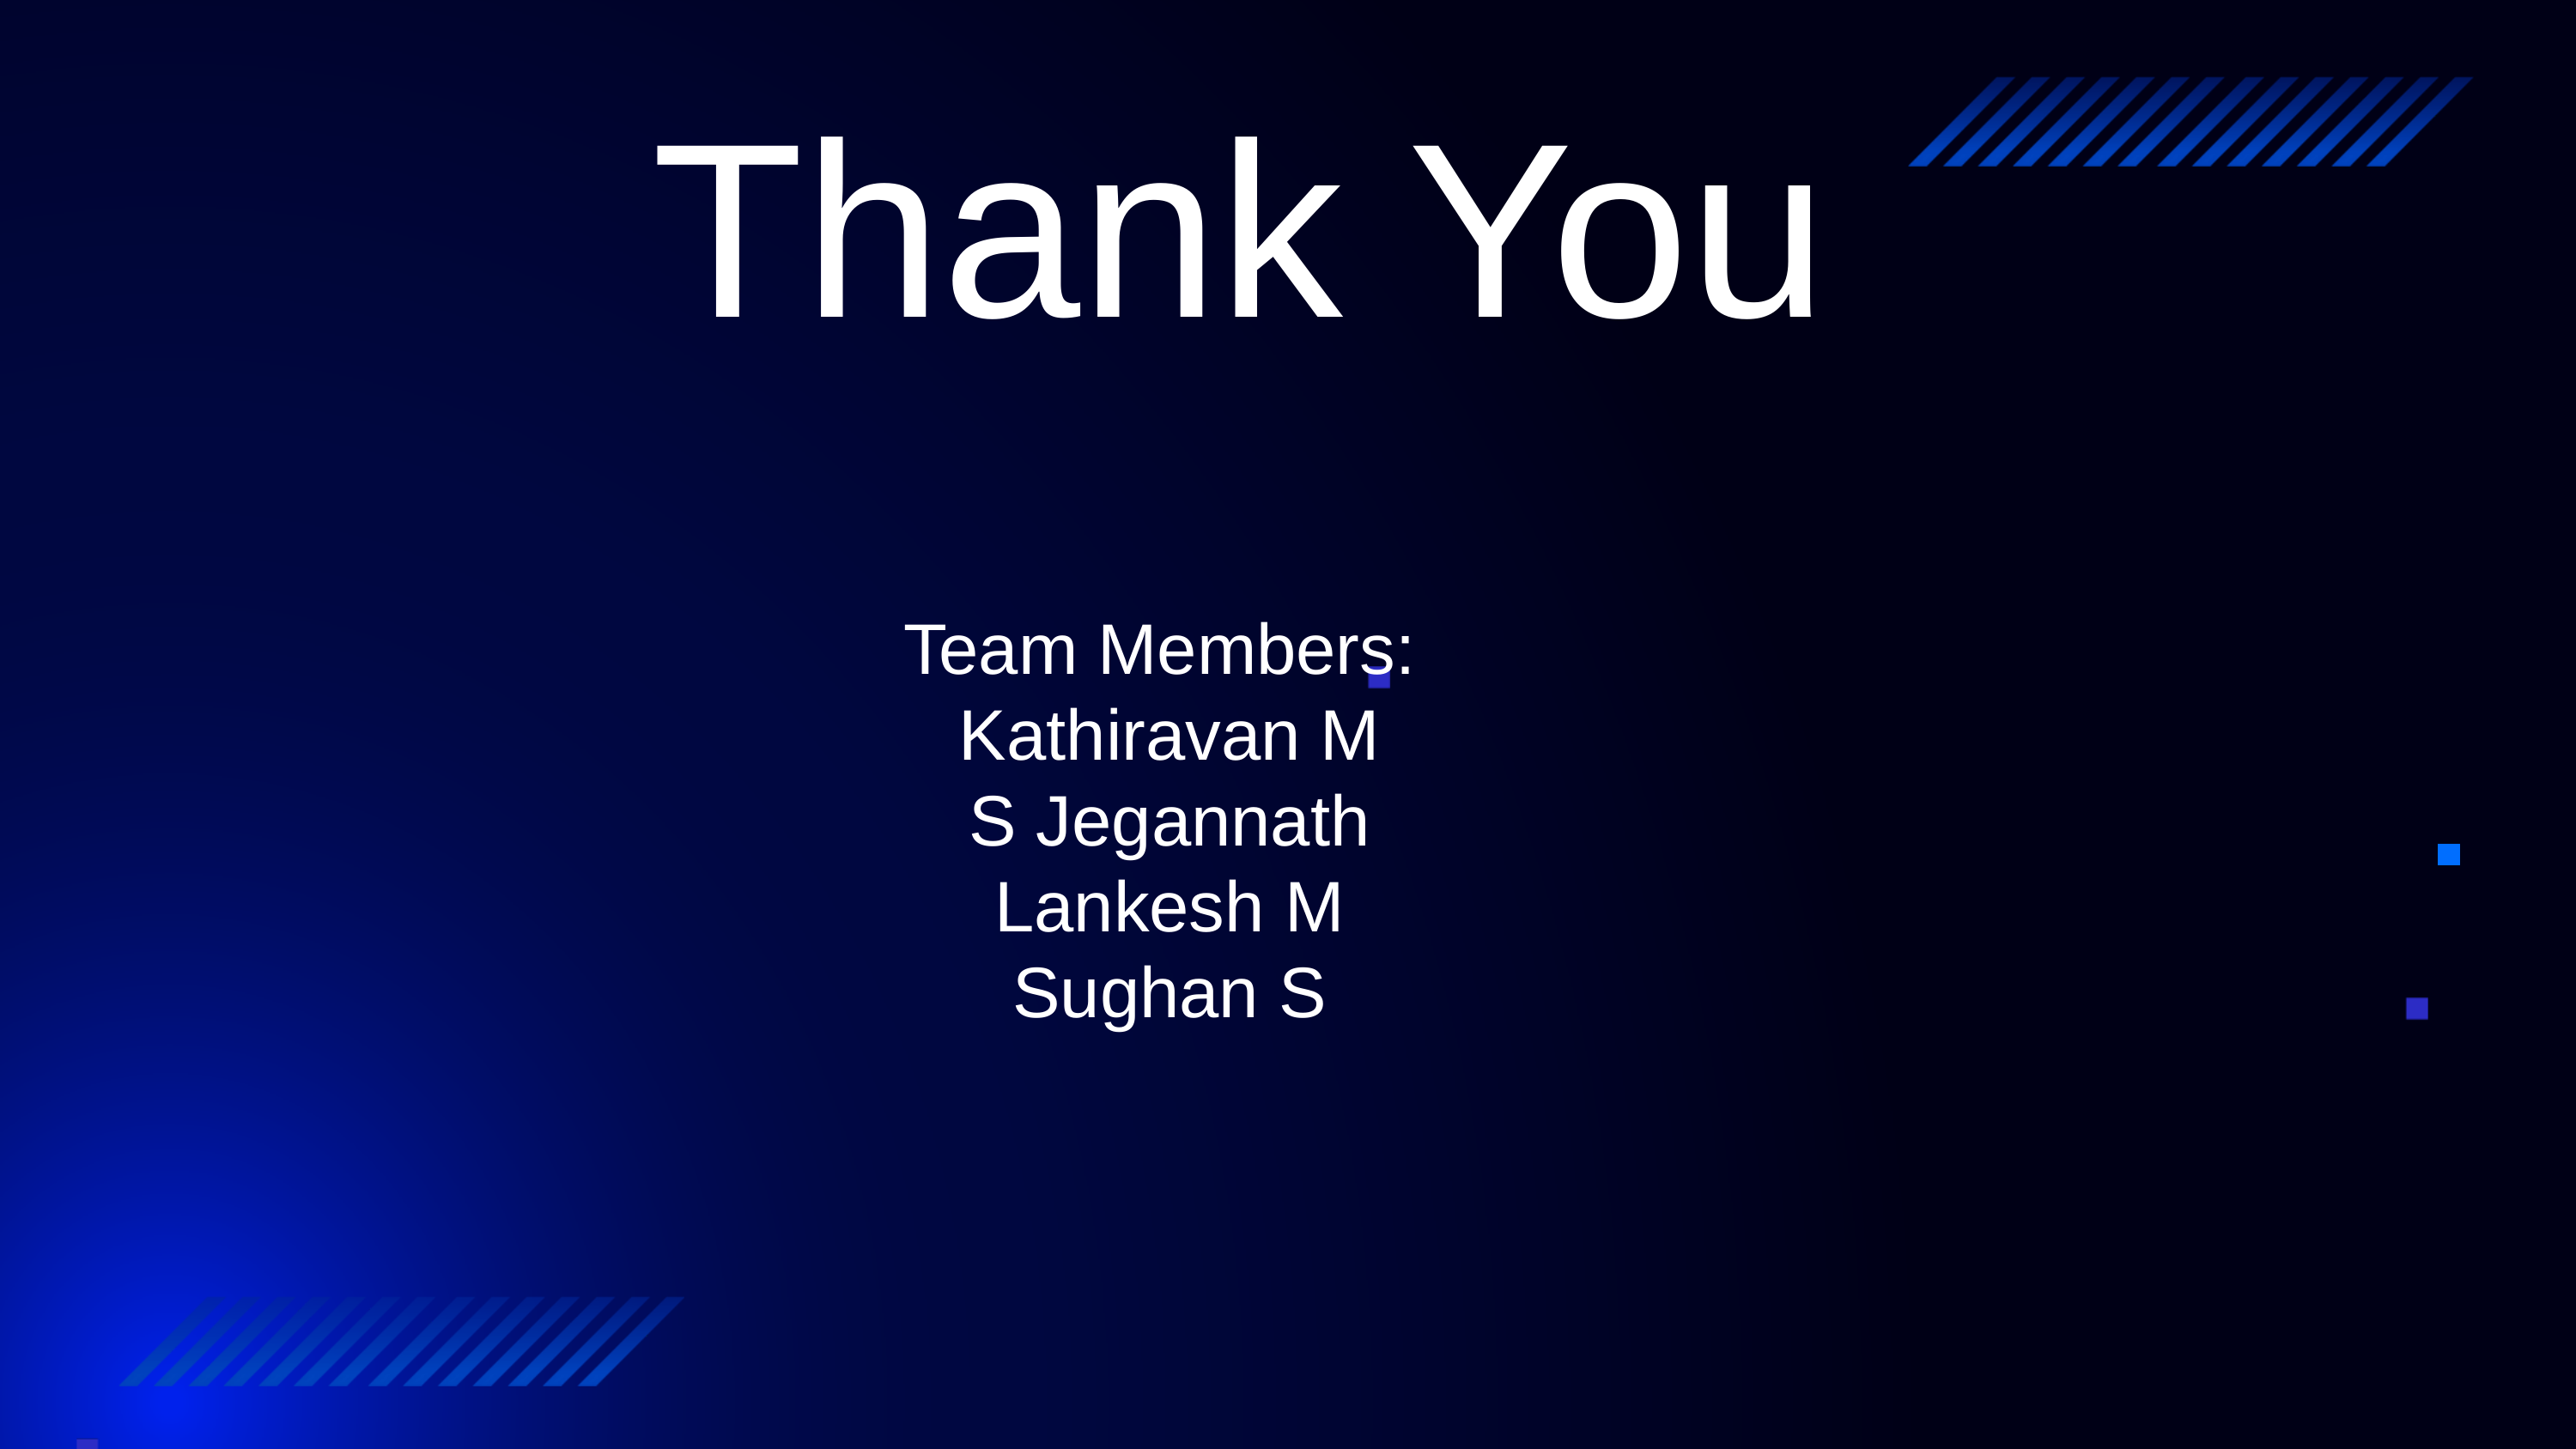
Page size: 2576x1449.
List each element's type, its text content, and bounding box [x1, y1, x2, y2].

text_box Team Members: Kathiravan M S Jegannath Lankesh M Sughan S [337, 603, 2002, 1033]
text_box Thank You [234, 69, 2245, 367]
text_box [0, 0, 2576, 1449]
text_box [2438, 843, 2461, 866]
text_box [76, 666, 2428, 1449]
text_box [2245, 76, 2474, 167]
